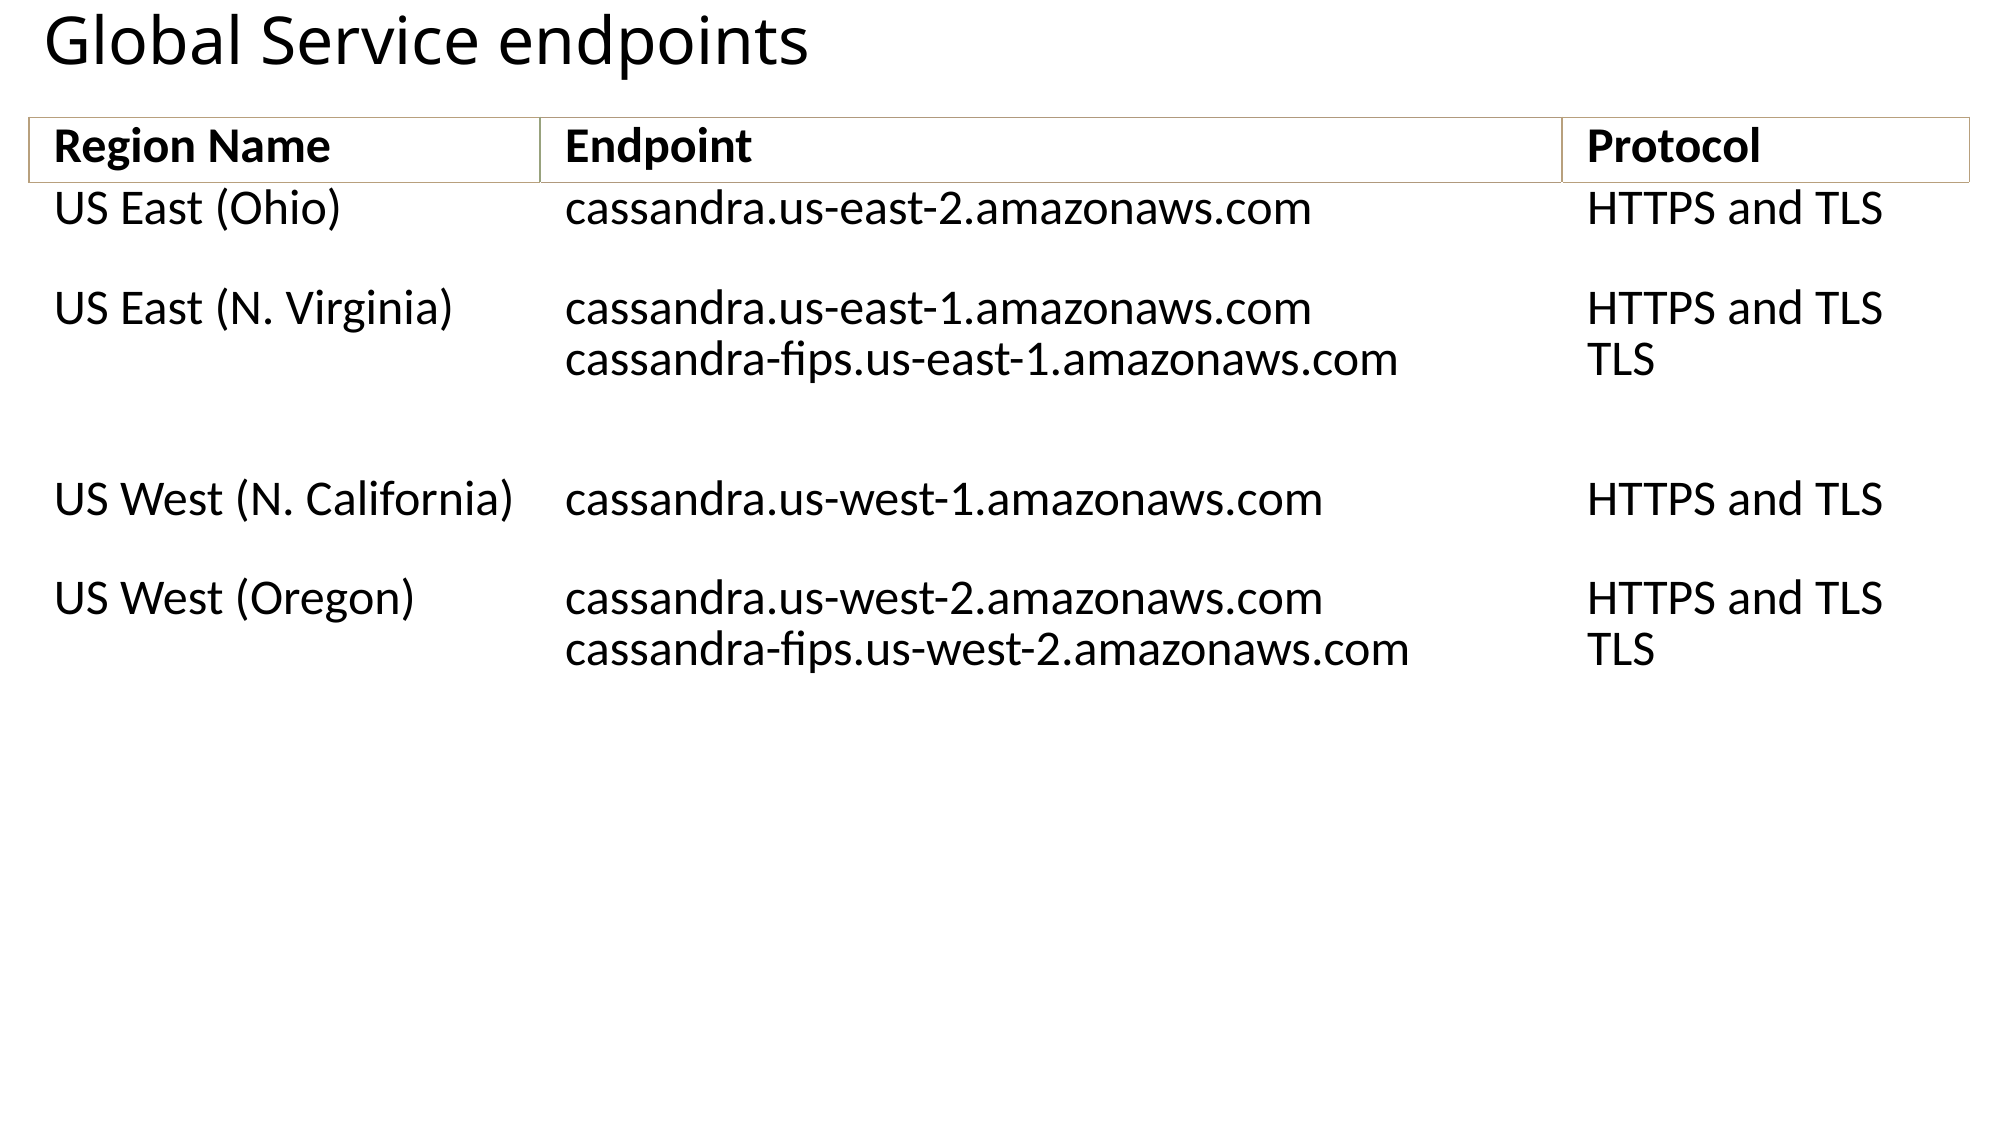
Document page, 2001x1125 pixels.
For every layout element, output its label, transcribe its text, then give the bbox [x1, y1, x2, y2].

table_cell cassandra.us-west-2.amazonaws.com cassandra-fips.us-west-2.amazonaws.com [541, 573, 1561, 762]
table_cell HTTPS and TLS [1563, 183, 1969, 282]
table_cell US West (Oregon) [29, 573, 540, 762]
table_cell US East (Ohio) [29, 183, 540, 282]
table_cell cassandra.us-east-2.amazonaws.com [541, 183, 1561, 282]
table_cell HTTPS and TLS TLS [1563, 283, 1969, 472]
table_header Endpoint [541, 118, 1561, 182]
table_header Region Name [30, 118, 539, 182]
table_cell HTTPS and TLS TLS [1563, 573, 1969, 762]
table_cell US East (N. Virginia) [29, 283, 540, 472]
table_cell HTTPS and TLS [1563, 473, 1969, 572]
table_cell cassandra.us-east-1.amazonaws.com cassandra-fips.us-east-1.amazonaws.com [541, 283, 1561, 472]
table_cell US West (N. California) [29, 473, 540, 572]
table_header Protocol [1563, 118, 1969, 182]
title Global Service endpoints [29, 0, 1970, 88]
table_cell cassandra.us-west-1.amazonaws.com [541, 473, 1561, 572]
